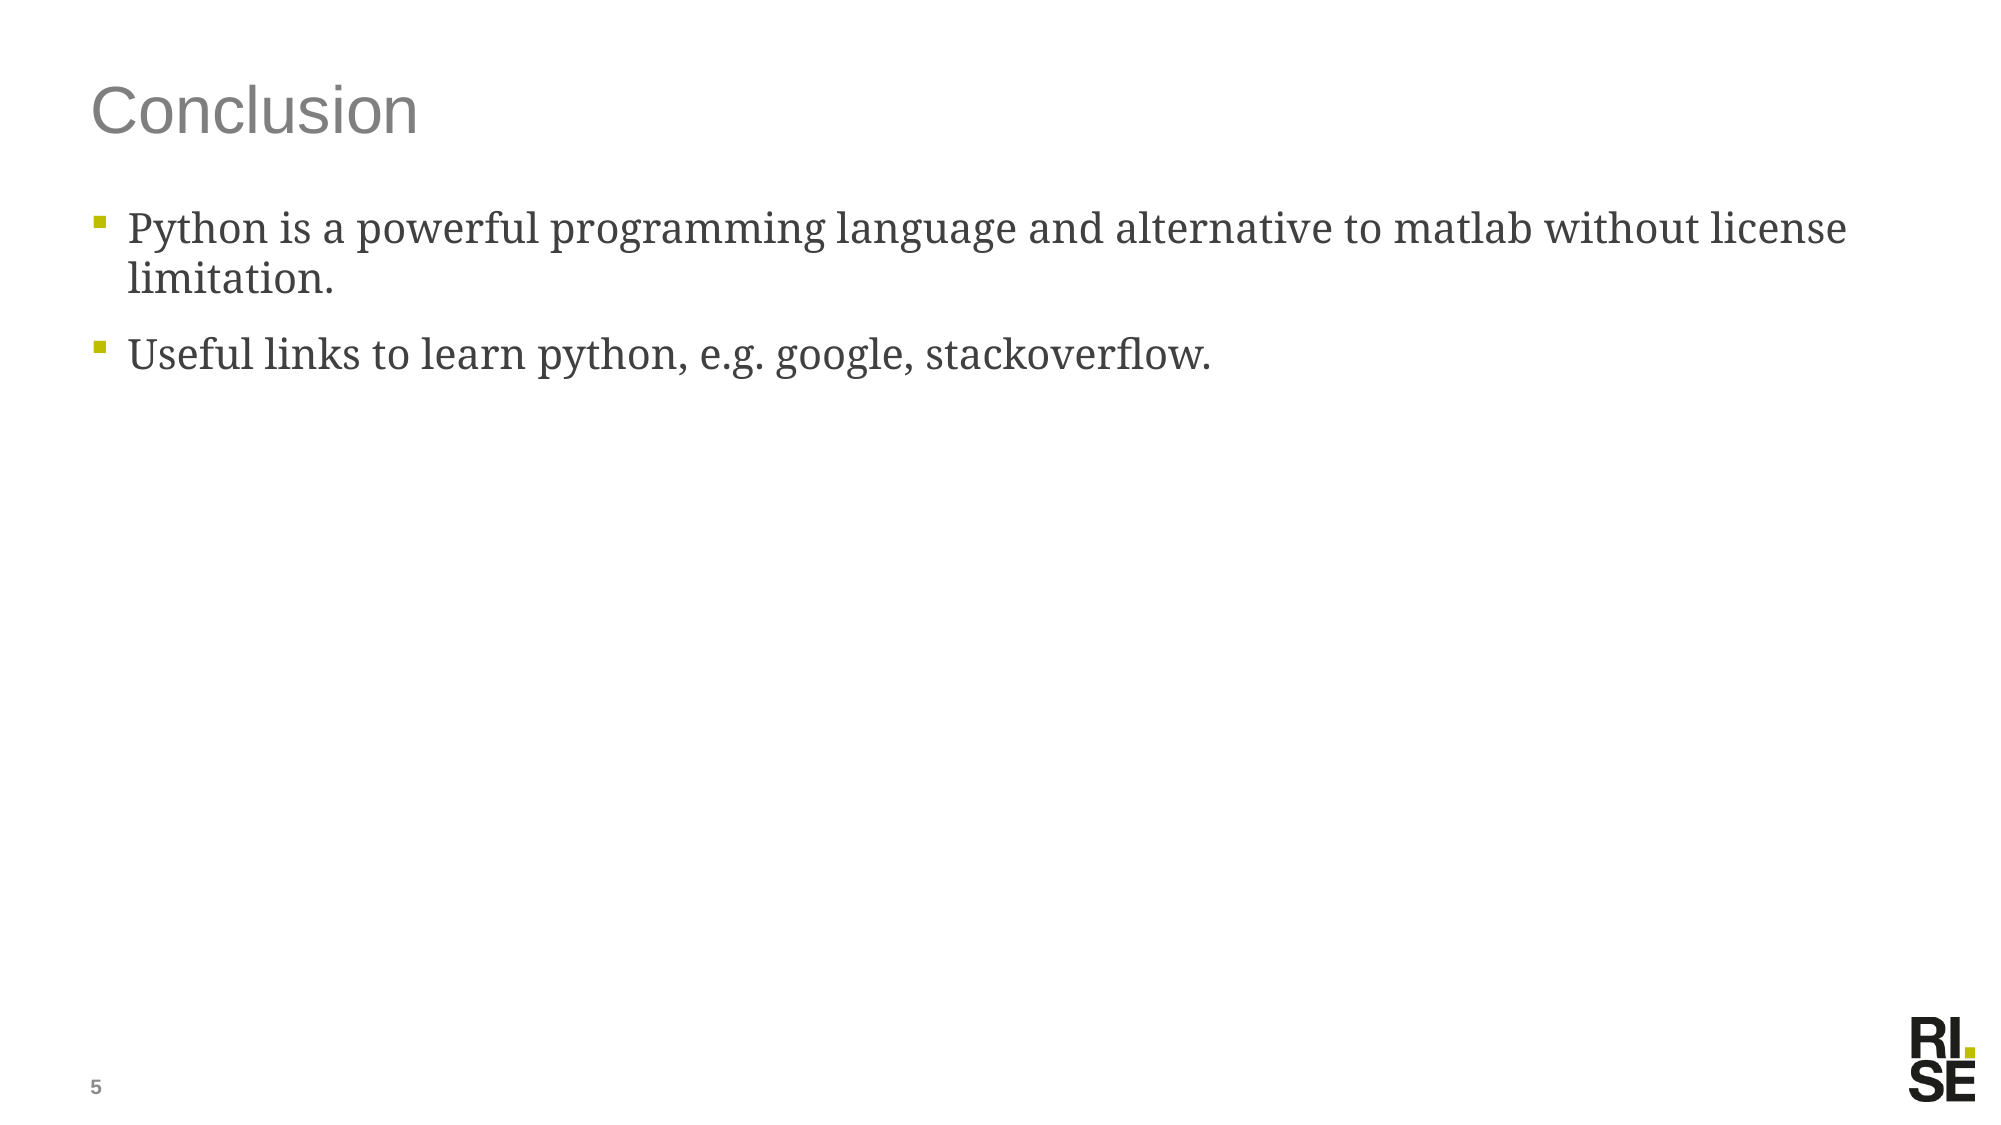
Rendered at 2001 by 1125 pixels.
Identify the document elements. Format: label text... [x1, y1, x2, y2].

slide_number 5 [90, 1066, 117, 1107]
picture [1909, 1017, 1975, 1102]
list Python is a powerful programming language and alternative to matlab without license limitation. Useful links to learn python, e.g. google, stackoverflow. [90, 202, 1910, 1018]
title Conclusion [90, 66, 1910, 148]
